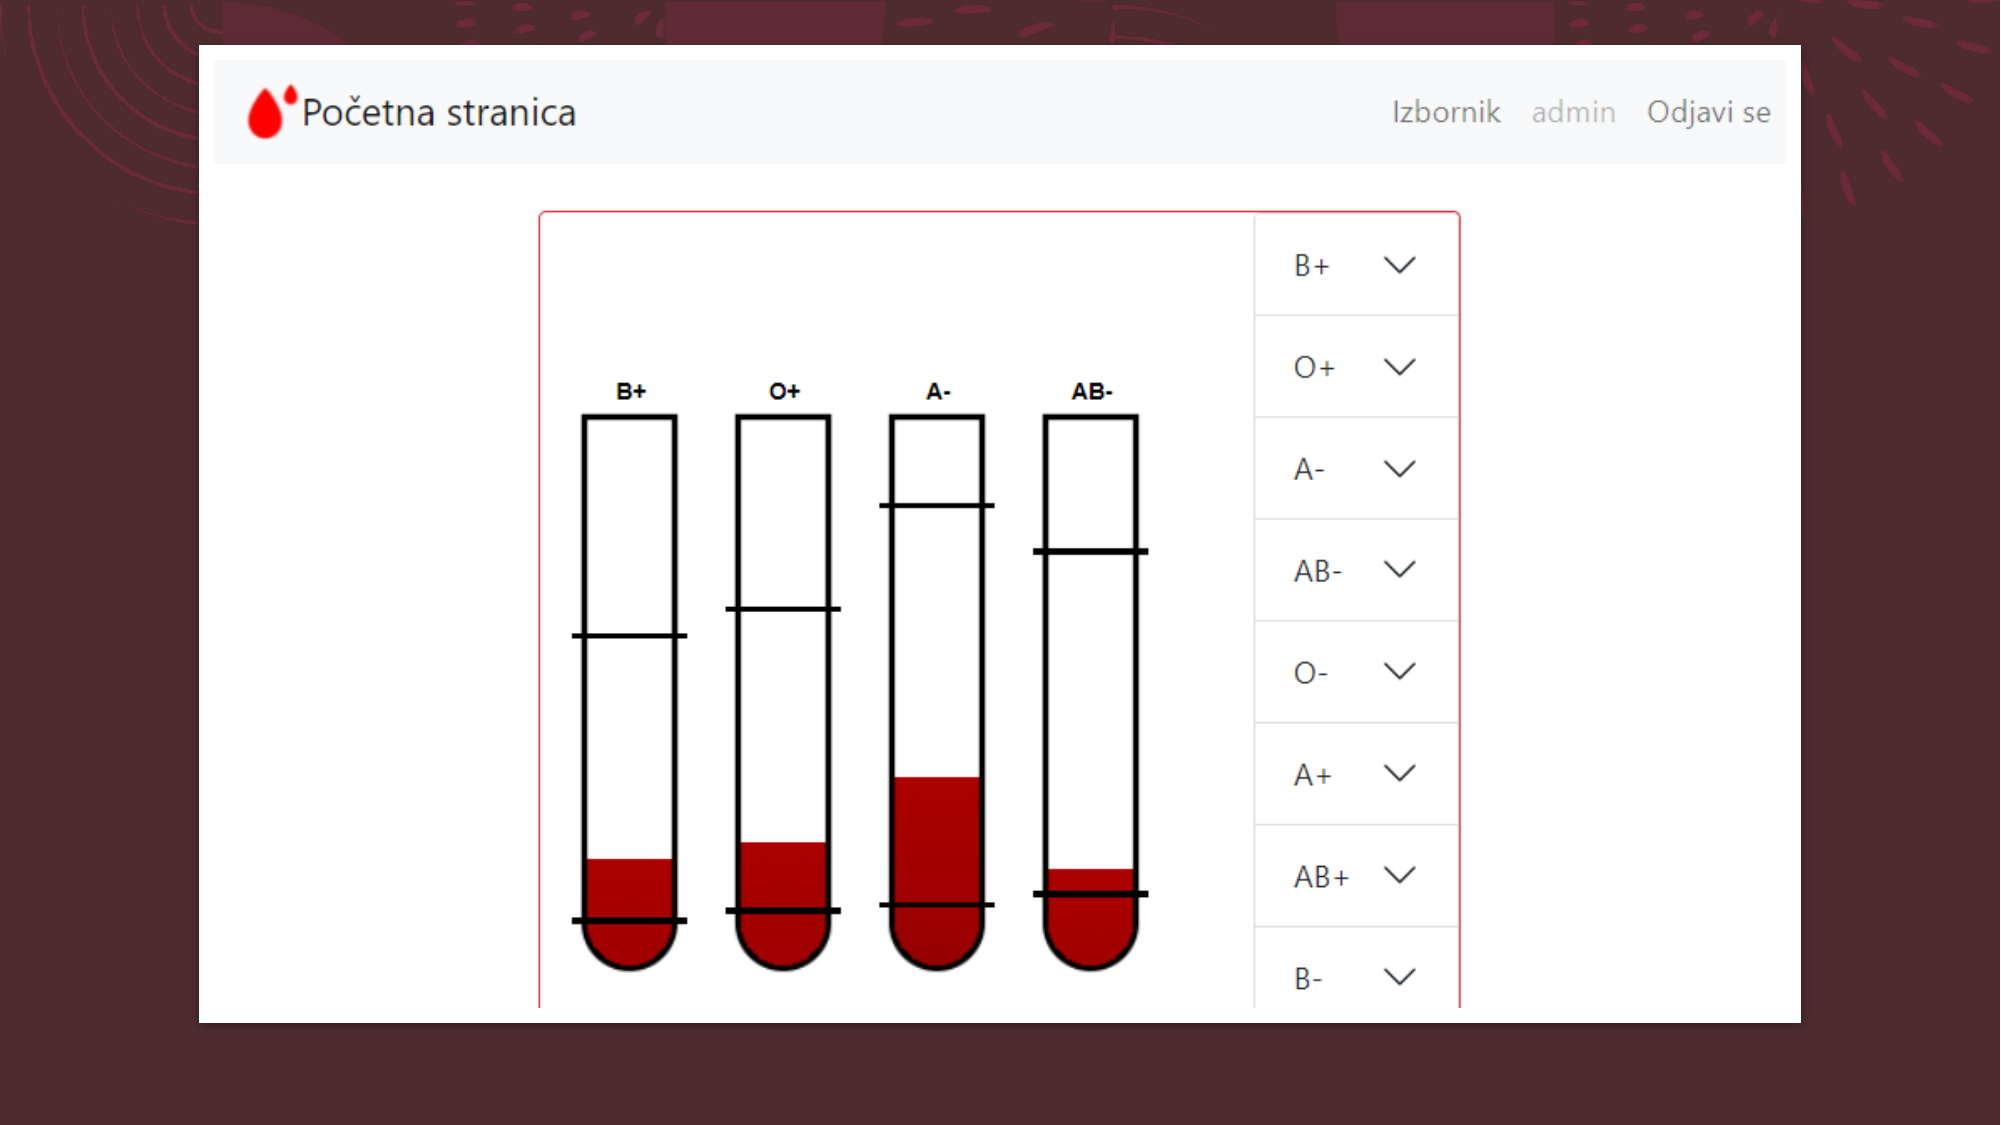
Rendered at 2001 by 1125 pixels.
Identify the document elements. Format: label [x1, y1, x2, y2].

picture [213, 59, 1787, 1008]
